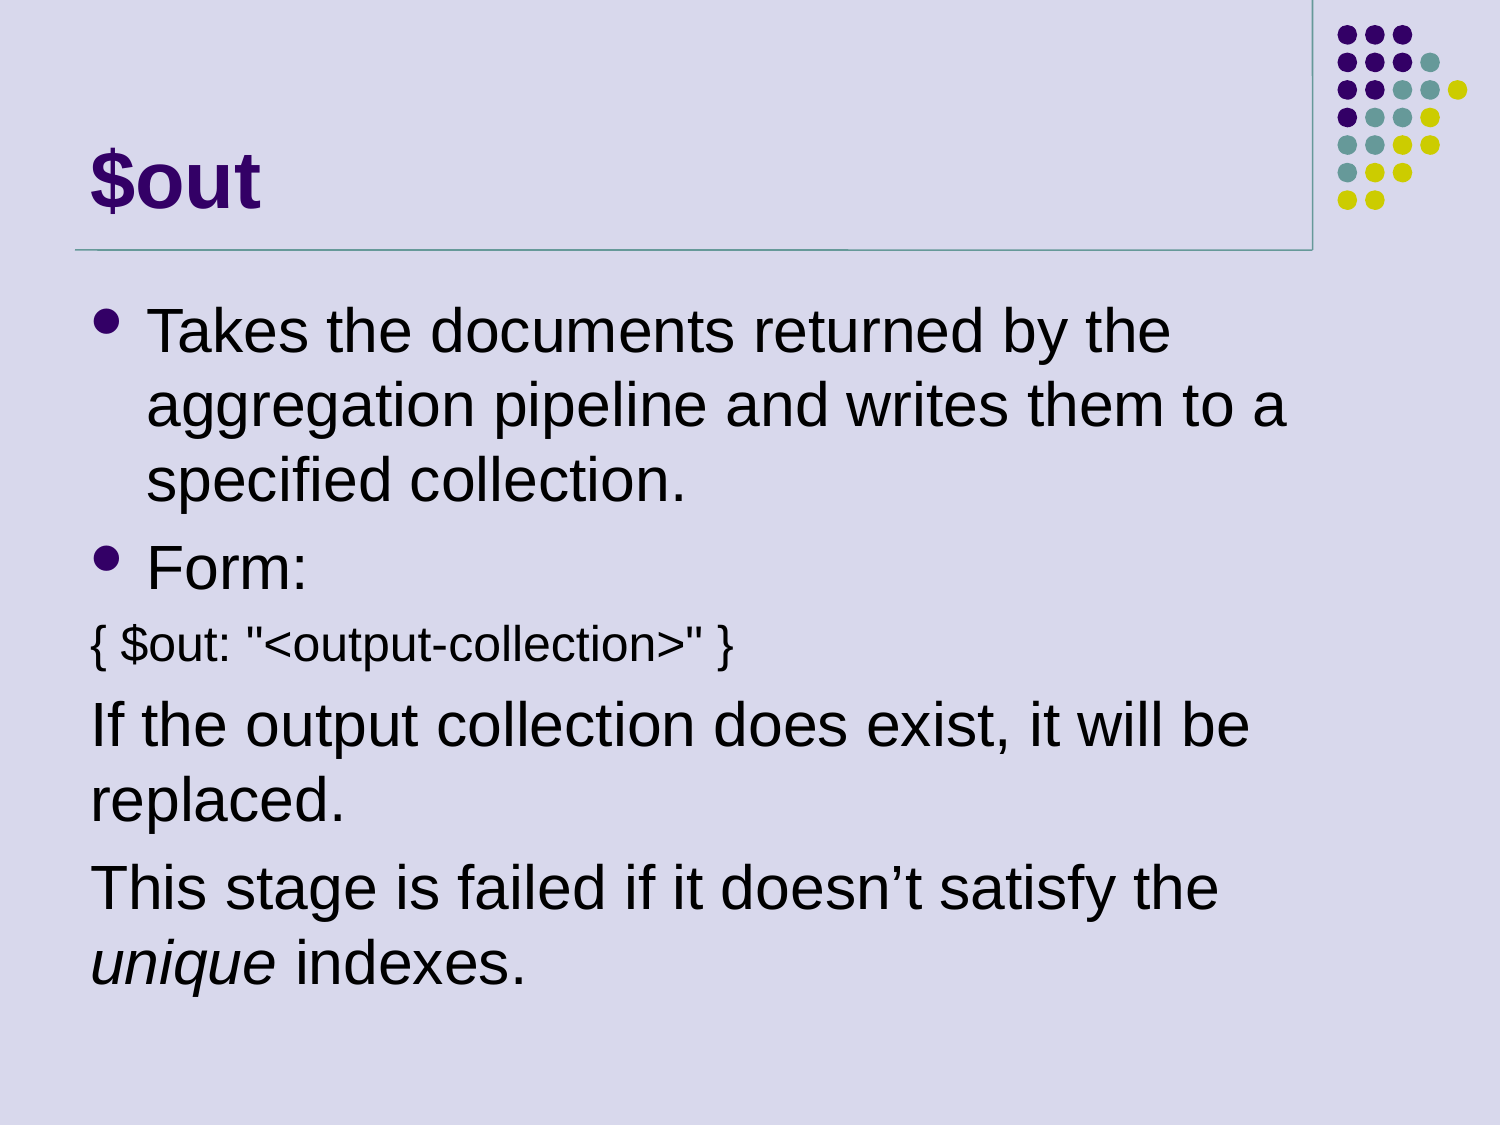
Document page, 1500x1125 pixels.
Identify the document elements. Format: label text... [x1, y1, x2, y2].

list Takes the documents returned by the aggregation pipeline and writes them to a specified collection. Form: { $out: "<output-collection>" } If the output collection does exist, it will be replaced. This stage is failed if it doesn’t satisfy the unique indexes. [75, 282, 1425, 988]
title $out [75, 20, 1313, 233]
